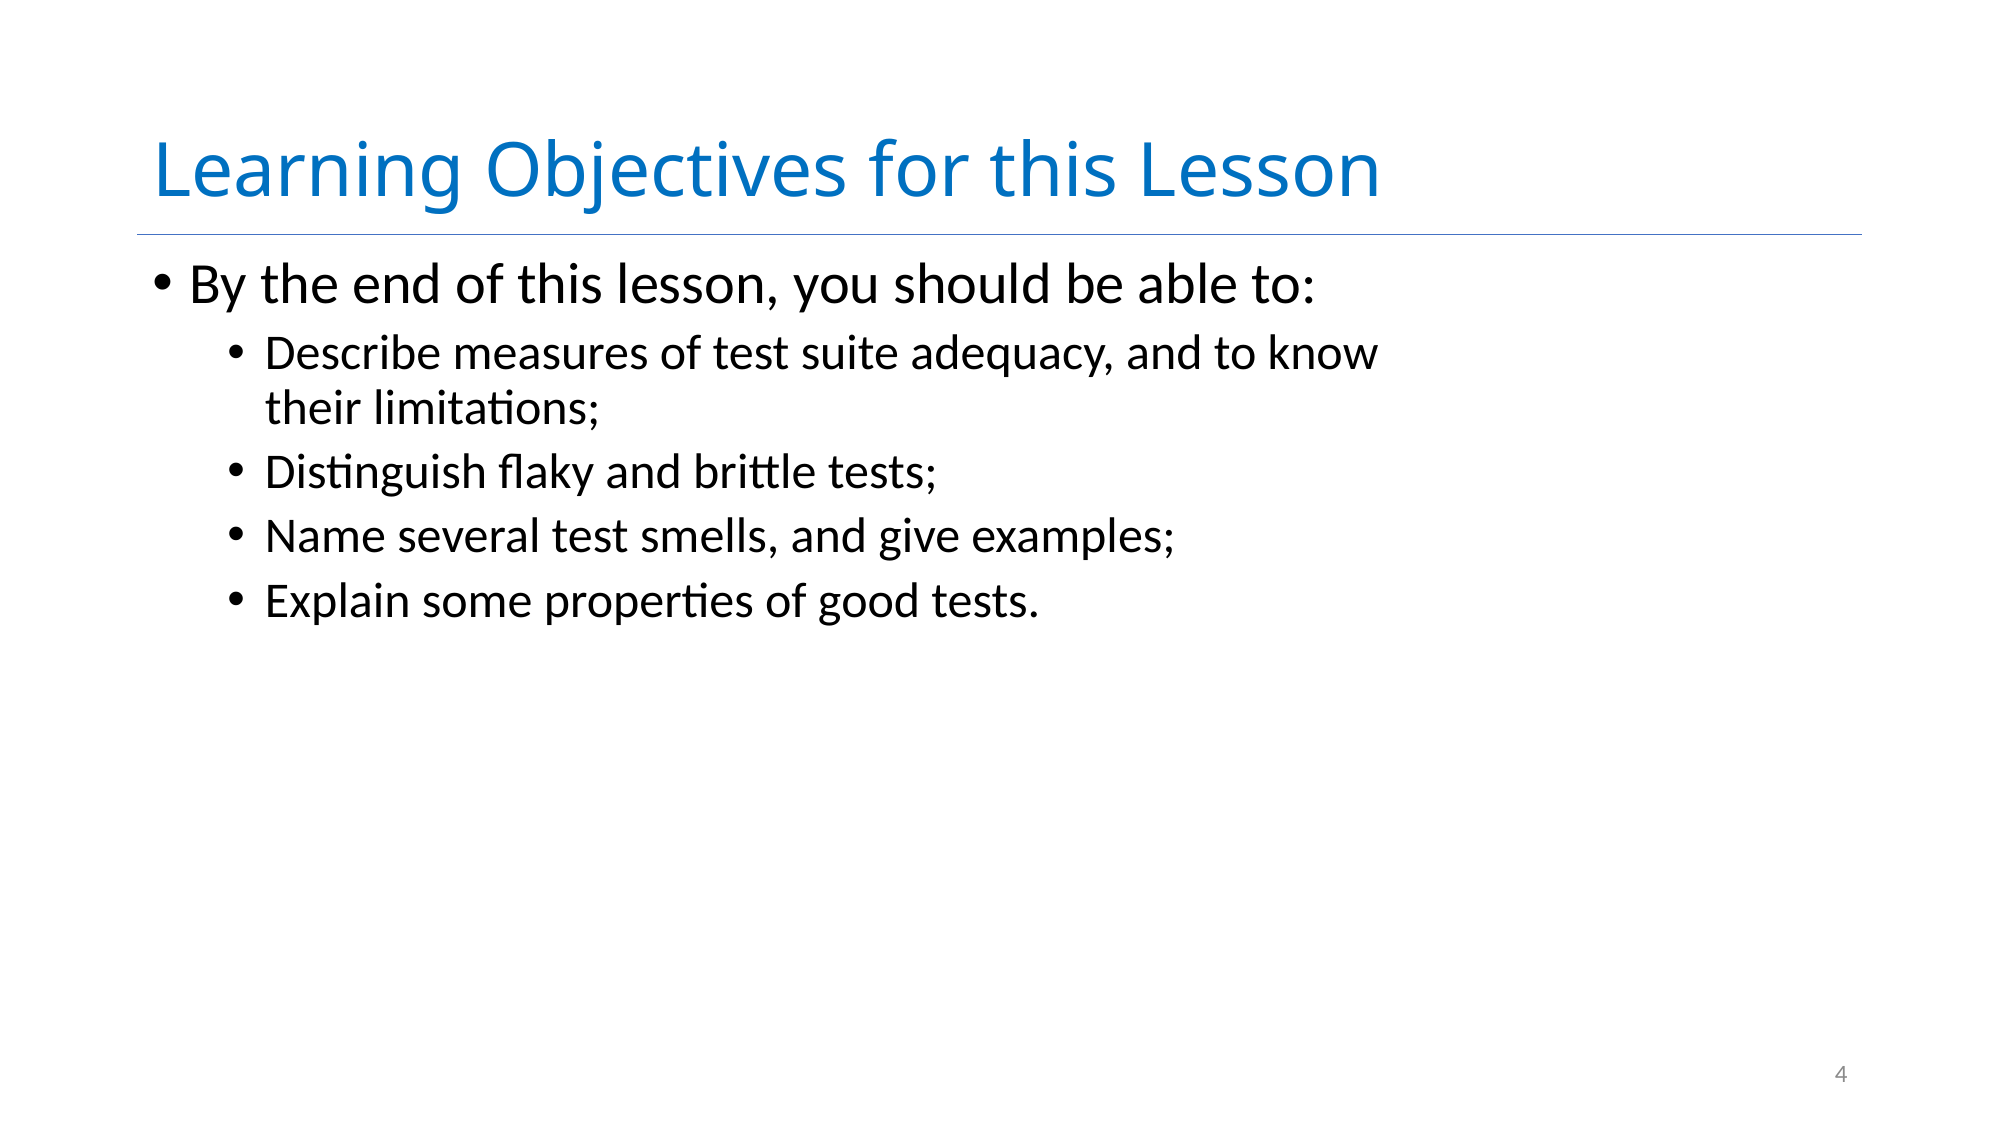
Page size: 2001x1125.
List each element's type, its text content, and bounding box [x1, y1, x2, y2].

slide_number 4 [1412, 1042, 1863, 1103]
title Learning Objectives for this Lesson [137, 3, 1863, 221]
list By the end of this lesson, you should be able to: Describe measures of test suite adequacy, and to know their limitations; Distinguish flaky and brittle tests; Name several test smells, and give examples; Explain some properties of good tests. [137, 246, 1432, 960]
